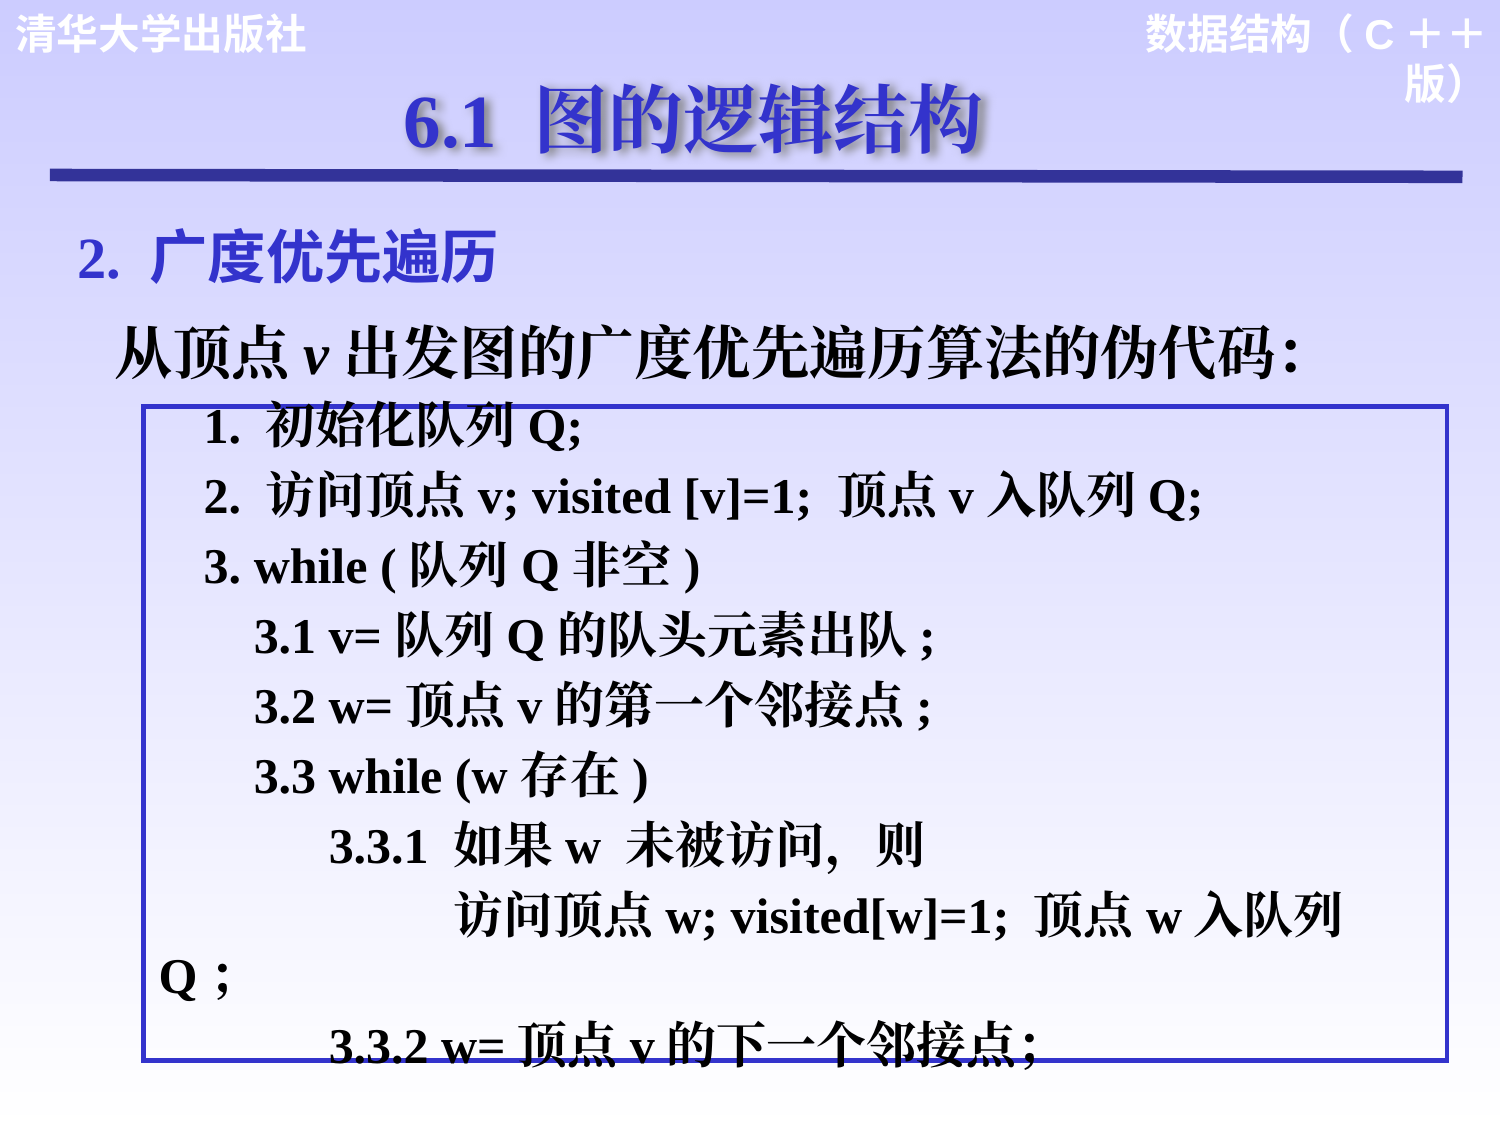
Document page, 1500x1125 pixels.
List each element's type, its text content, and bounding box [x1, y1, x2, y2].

text_box 从顶点v出发图的广度优先遍历算法的伪代码： [99, 308, 1349, 394]
text_box 1. 初始化队列Q; 2. 访问顶点v; visited [v]=1; 顶点v入队列Q; 3. while (队列Q非空) 3.1 v=队列Q的队头元素出队; 3.2 w=顶点v的第一个邻接点; 3.3 while (w存在) 3.3.1 如果w 未被访问，则 访问顶点w; visited[w]=1; 顶点w入队列Q； 3.3.2 w=顶点v的下一个邻接点； [143, 406, 1447, 1061]
text_box 2. 广度优先遍历 [62, 212, 963, 298]
text_box 6.1 图的逻辑结构 [388, 64, 1014, 170]
